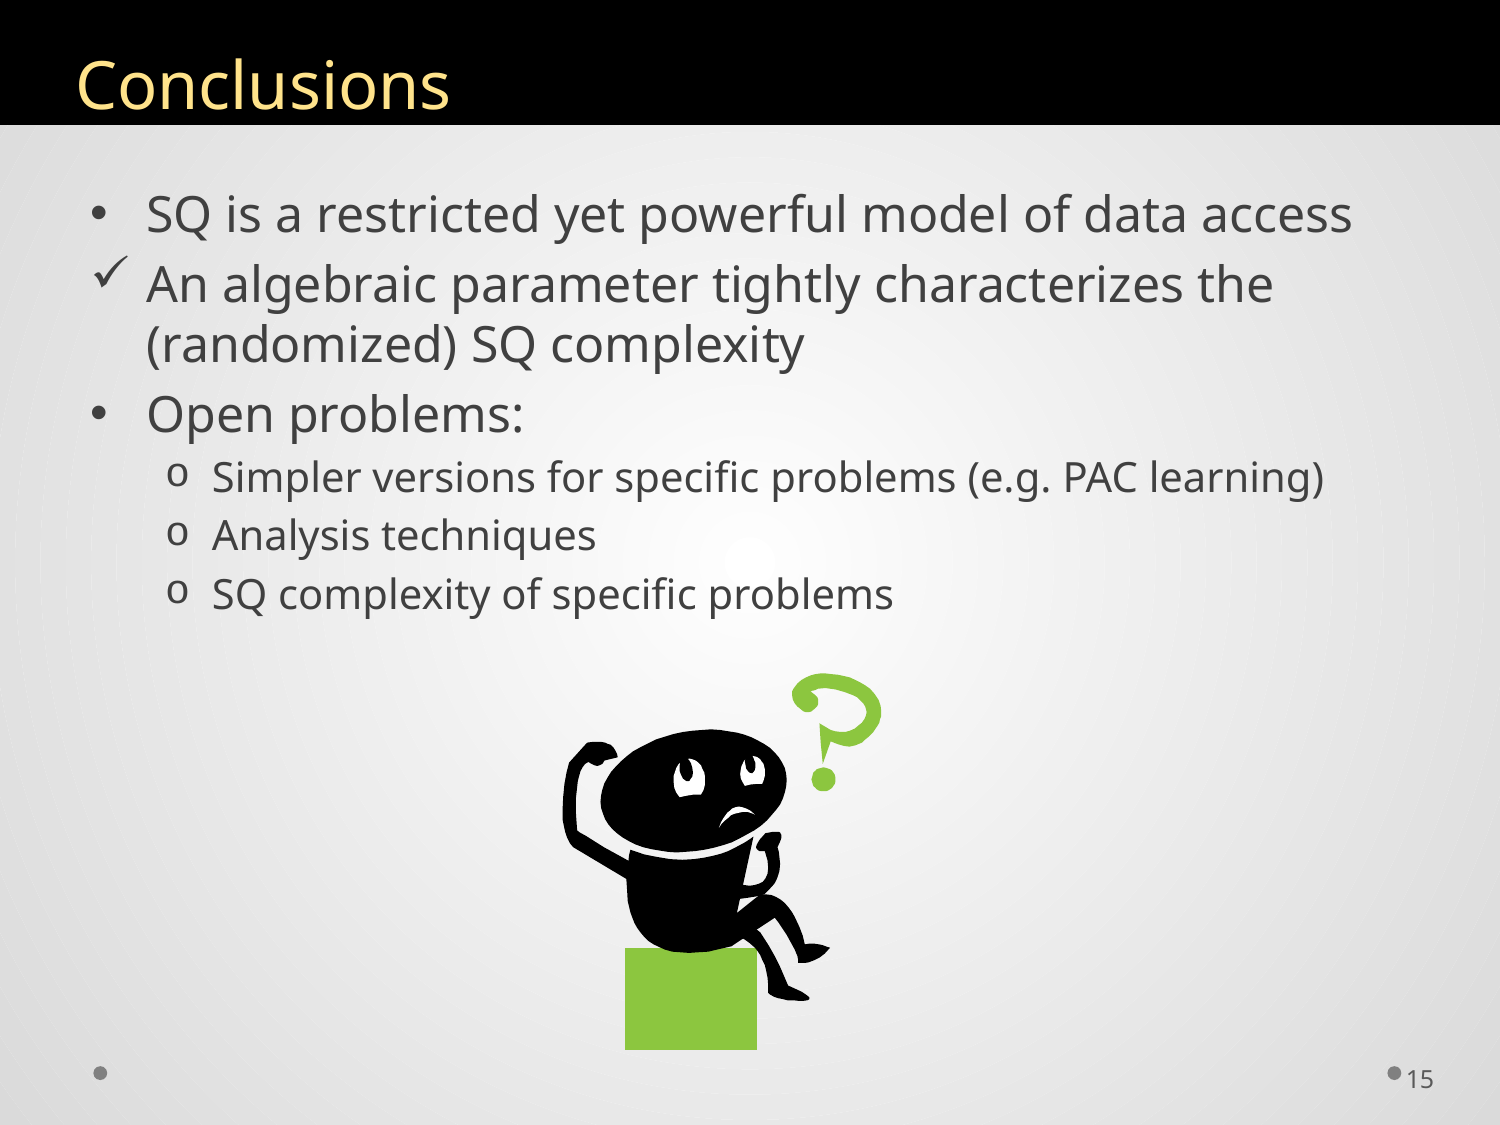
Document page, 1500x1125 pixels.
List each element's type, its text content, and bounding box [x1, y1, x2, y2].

list SQ is a restricted yet powerful model of data access An algebraic parameter tightly characterizes the (randomized) SQ complexity Open problems: Simpler versions for specific problems (e.g. PAC learning) Analysis techniques SQ complexity of specific problems [75, 174, 1438, 918]
title Conclusions [0, 0, 1500, 125]
picture [562, 673, 882, 1051]
slide_number 15 [1401, 1050, 1494, 1110]
